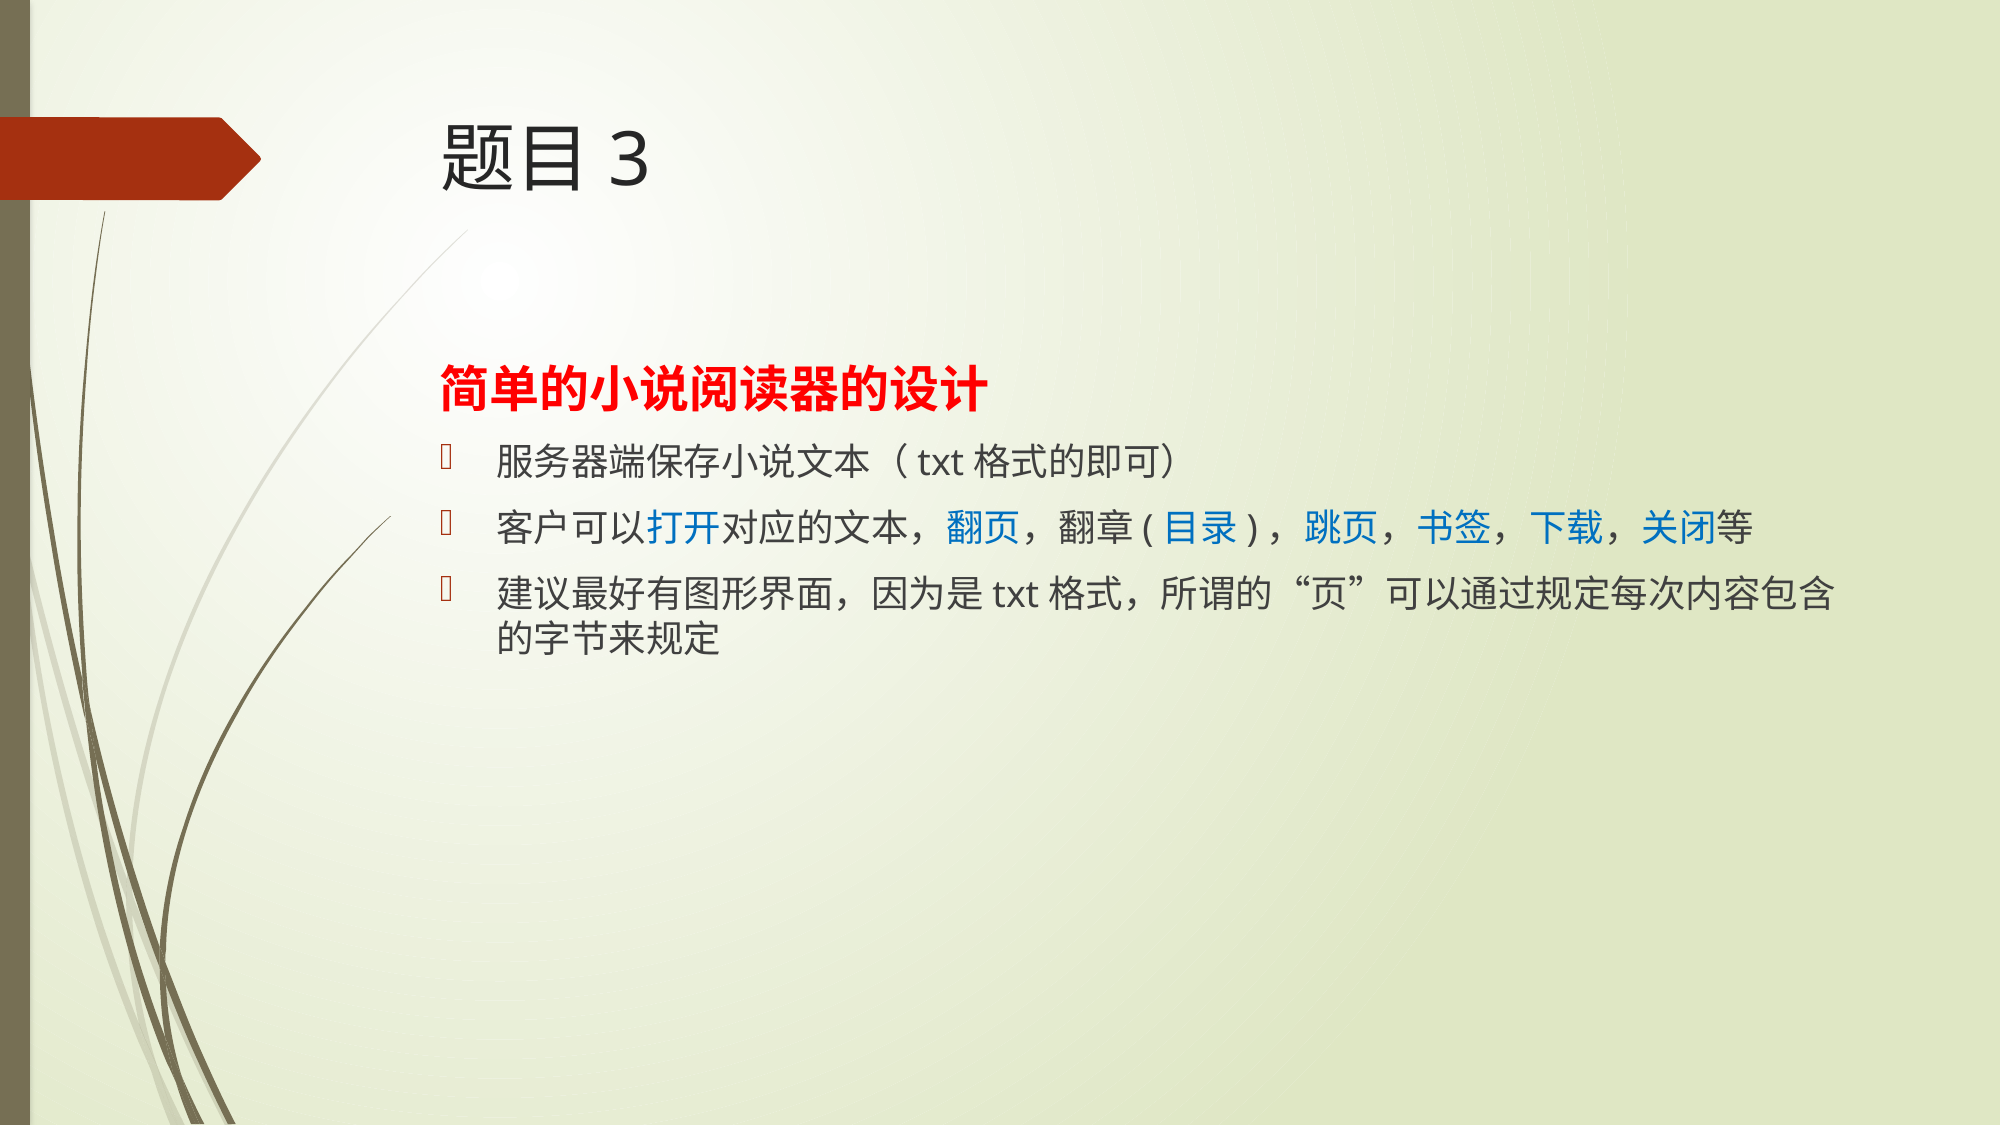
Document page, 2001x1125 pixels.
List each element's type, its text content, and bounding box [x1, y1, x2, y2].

title 题目3 [425, 102, 1888, 313]
list 简单的小说阅读器的设计 服务器端保存小说文本（txt格式的即可） 客户可以打开对应的文本，翻页，翻章(目录)，跳页，书签，下载，关闭等 建议最好有图形界面，因为是txt格式，所谓的“页”可以通过规定每次内容包含的字节来规定 [424, 350, 1888, 970]
